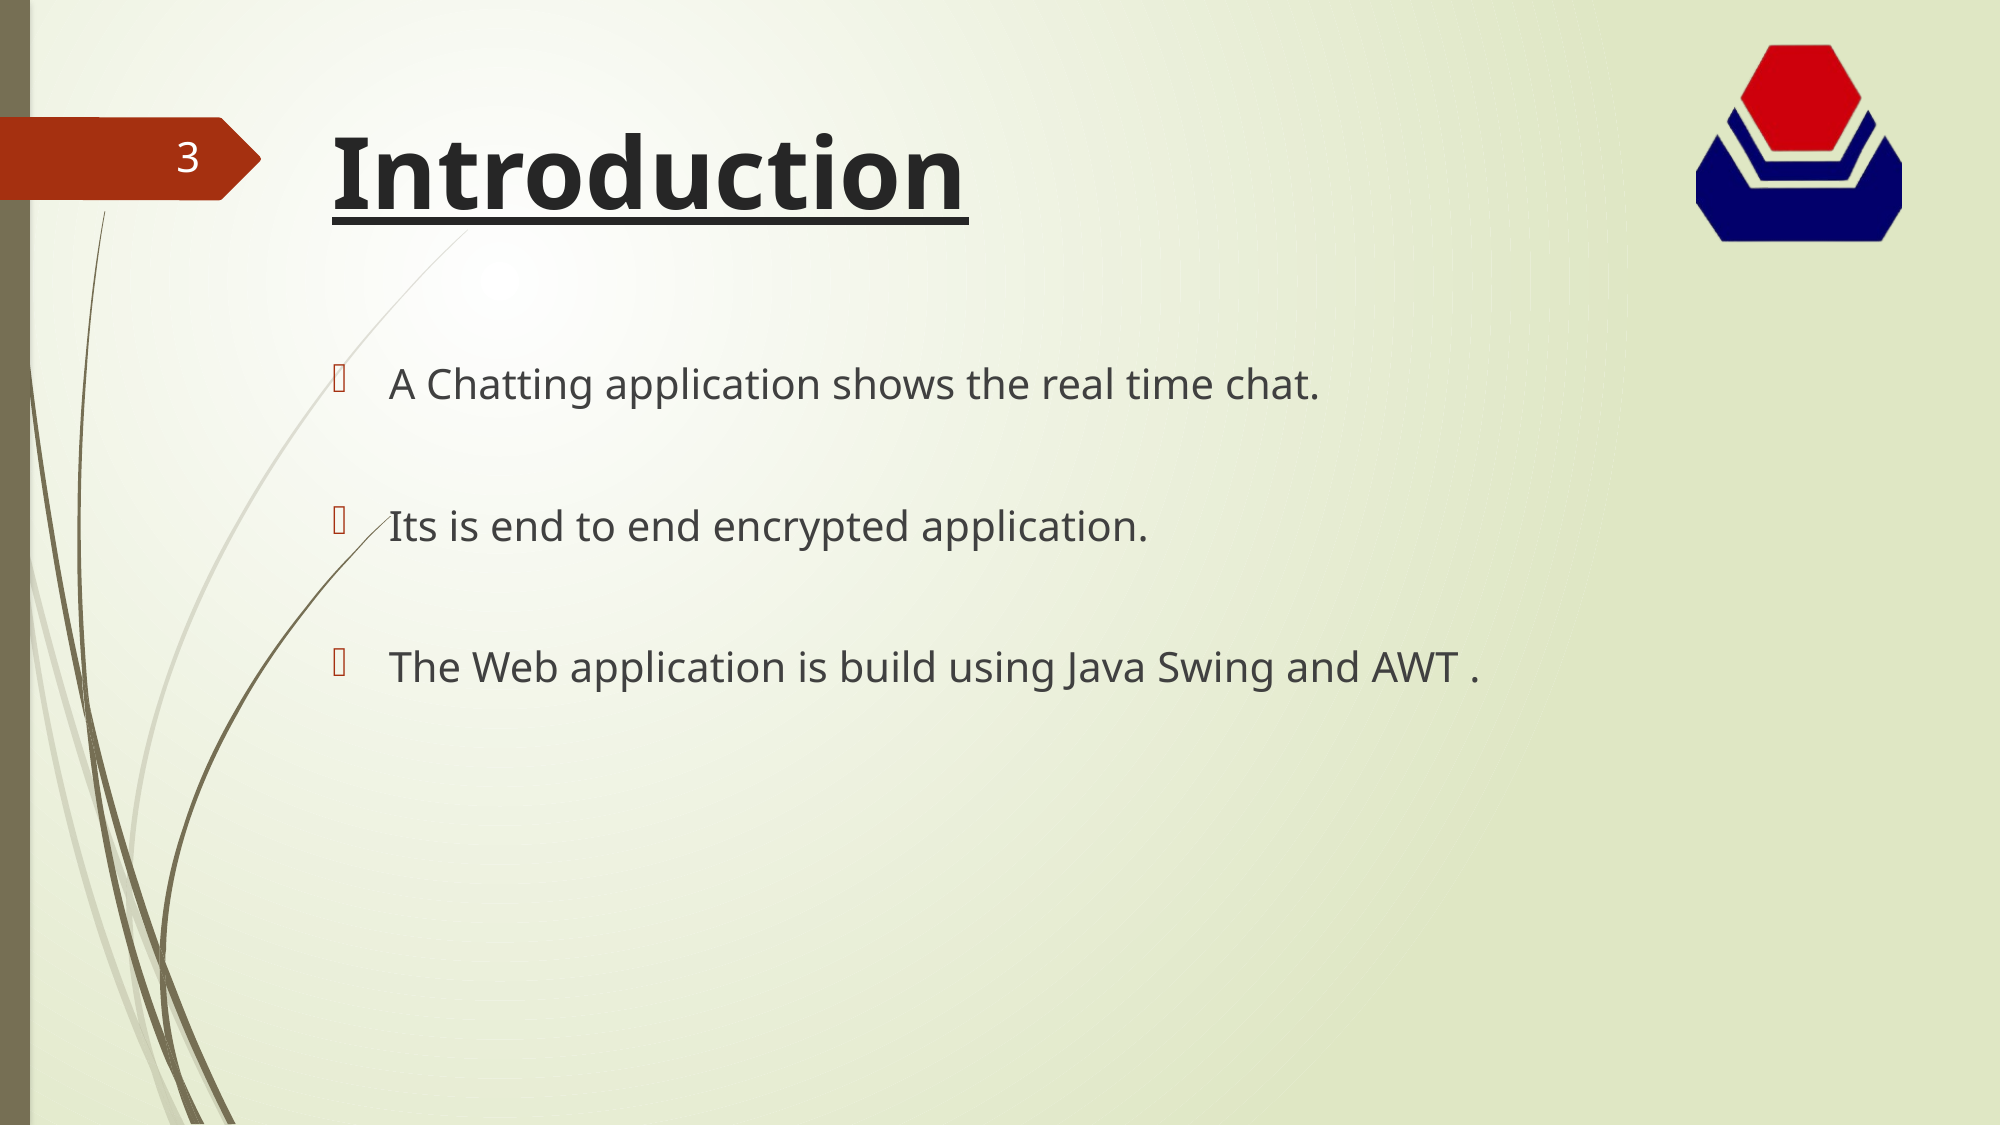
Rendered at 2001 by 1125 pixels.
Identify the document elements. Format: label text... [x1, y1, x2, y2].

list A Chatting application shows the real time chat. Its is end to end encrypted application. The Web application is build using Java Swing and AWT . [317, 350, 1888, 970]
picture [1695, 39, 1903, 248]
title Introduction [317, 102, 1888, 313]
slide_number 3 [87, 129, 216, 190]
